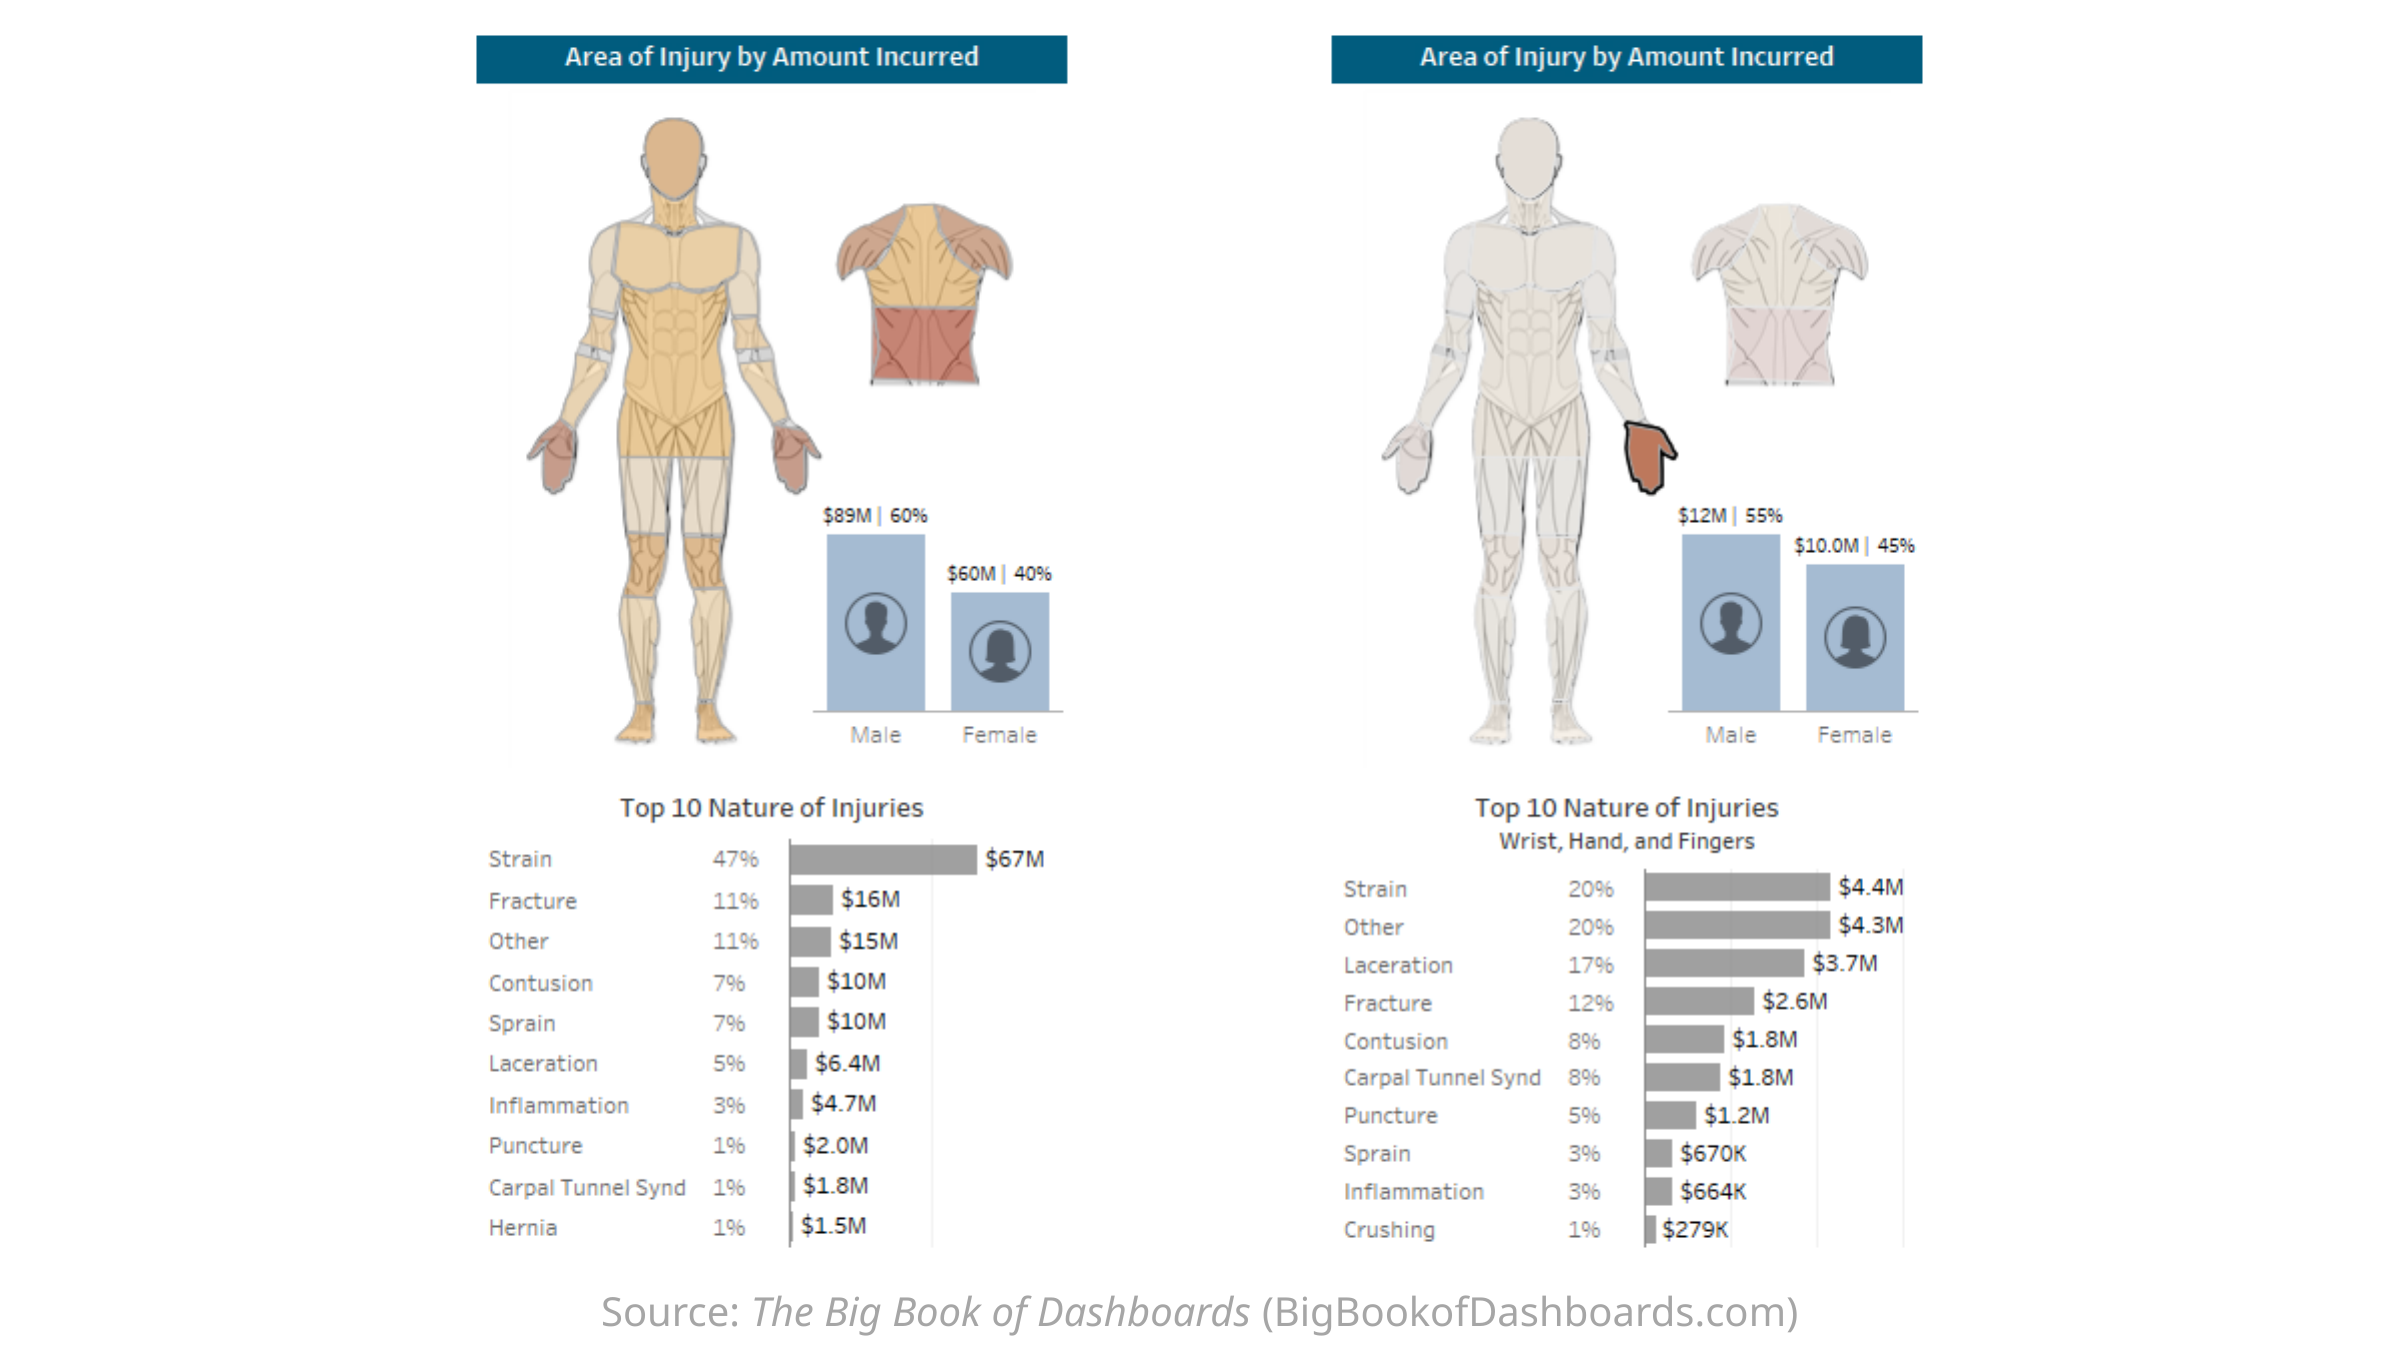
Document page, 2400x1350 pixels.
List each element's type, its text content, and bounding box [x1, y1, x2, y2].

picture [463, 26, 1937, 1258]
text_box Source: The Big Book of Dashboards (BigBookofDashboards.com) [299, 1279, 2100, 1343]
